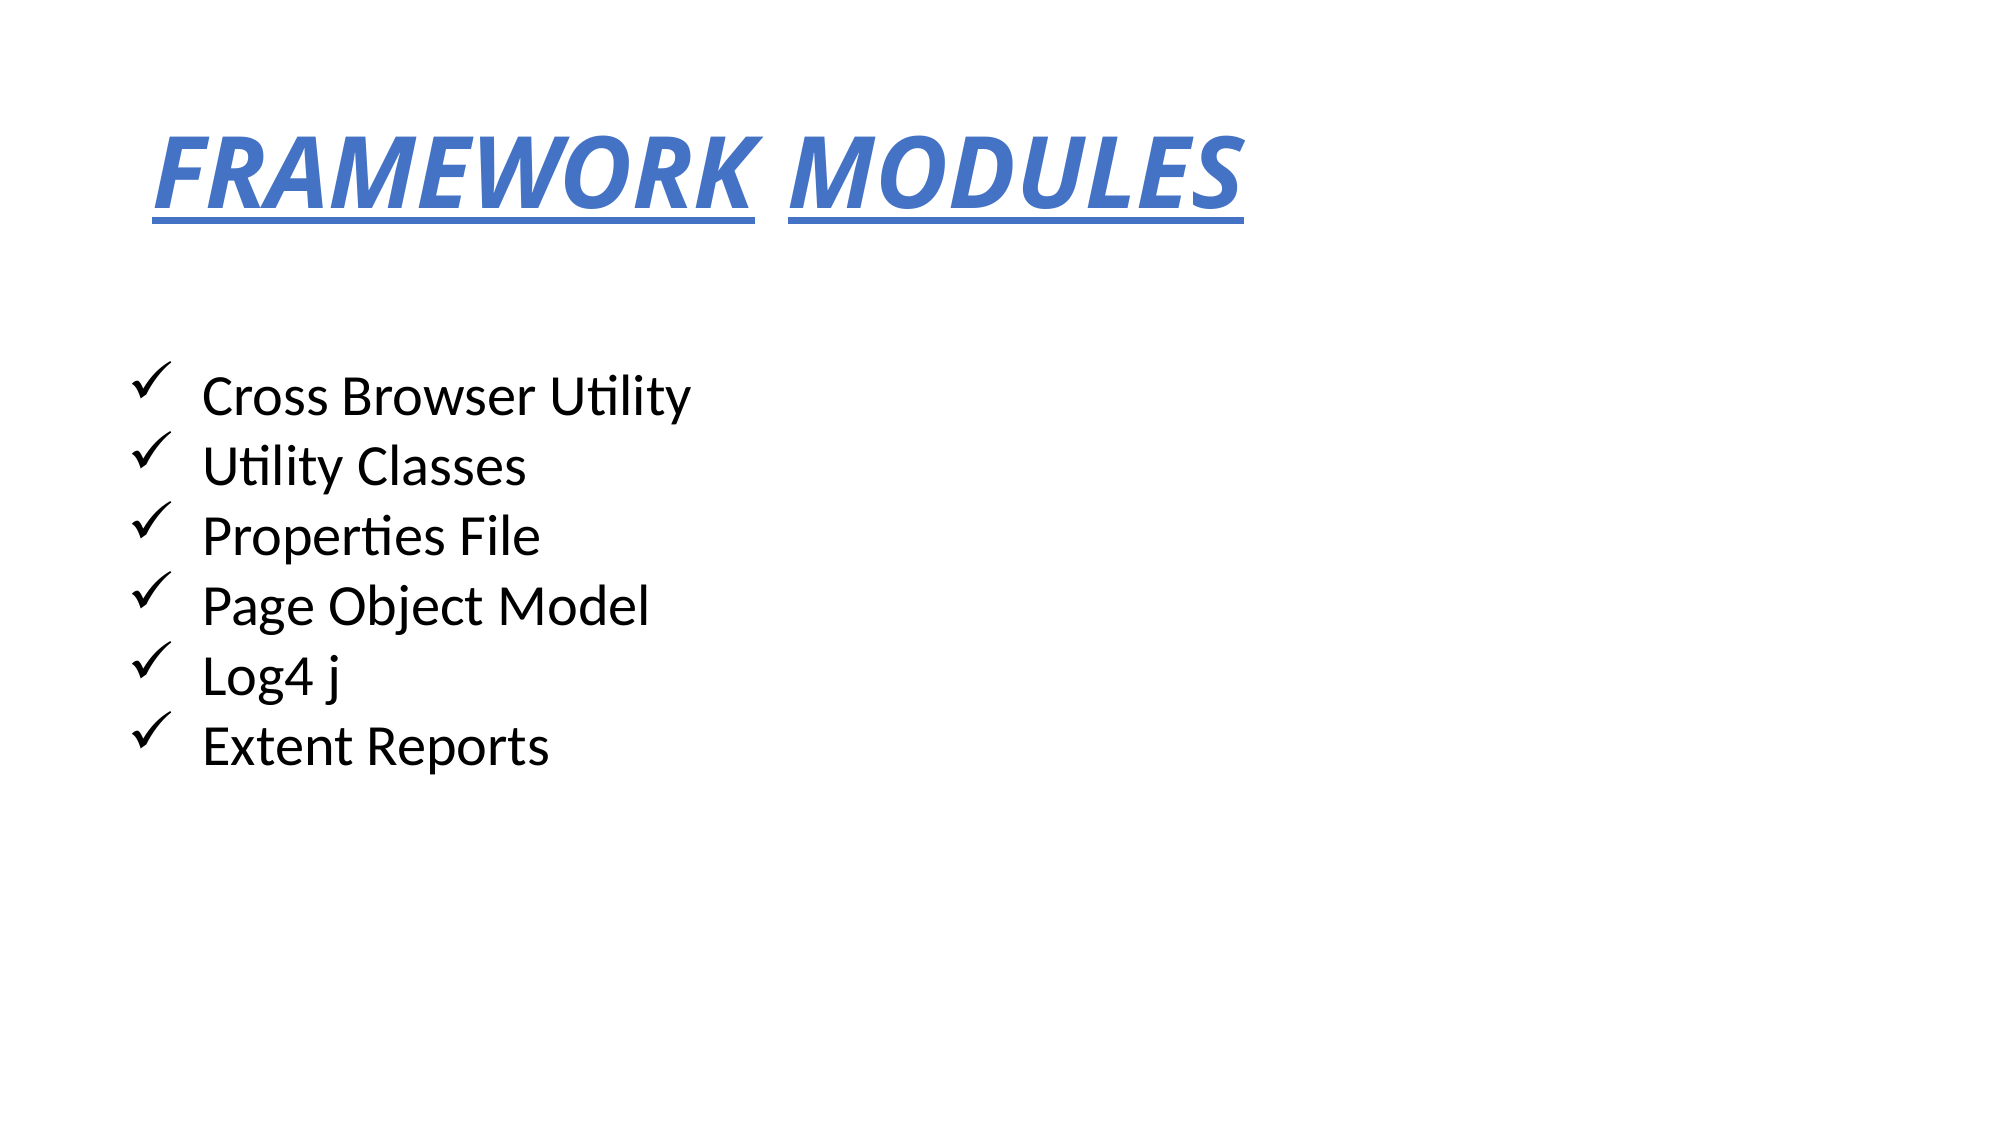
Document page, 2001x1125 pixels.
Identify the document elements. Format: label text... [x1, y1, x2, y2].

title FRAMEWORK MODULES [137, 59, 1863, 278]
text_box Cross Browser Utility Utility Classes Properties File Page Object Model Log4 j Extent Reports [112, 350, 1113, 785]
